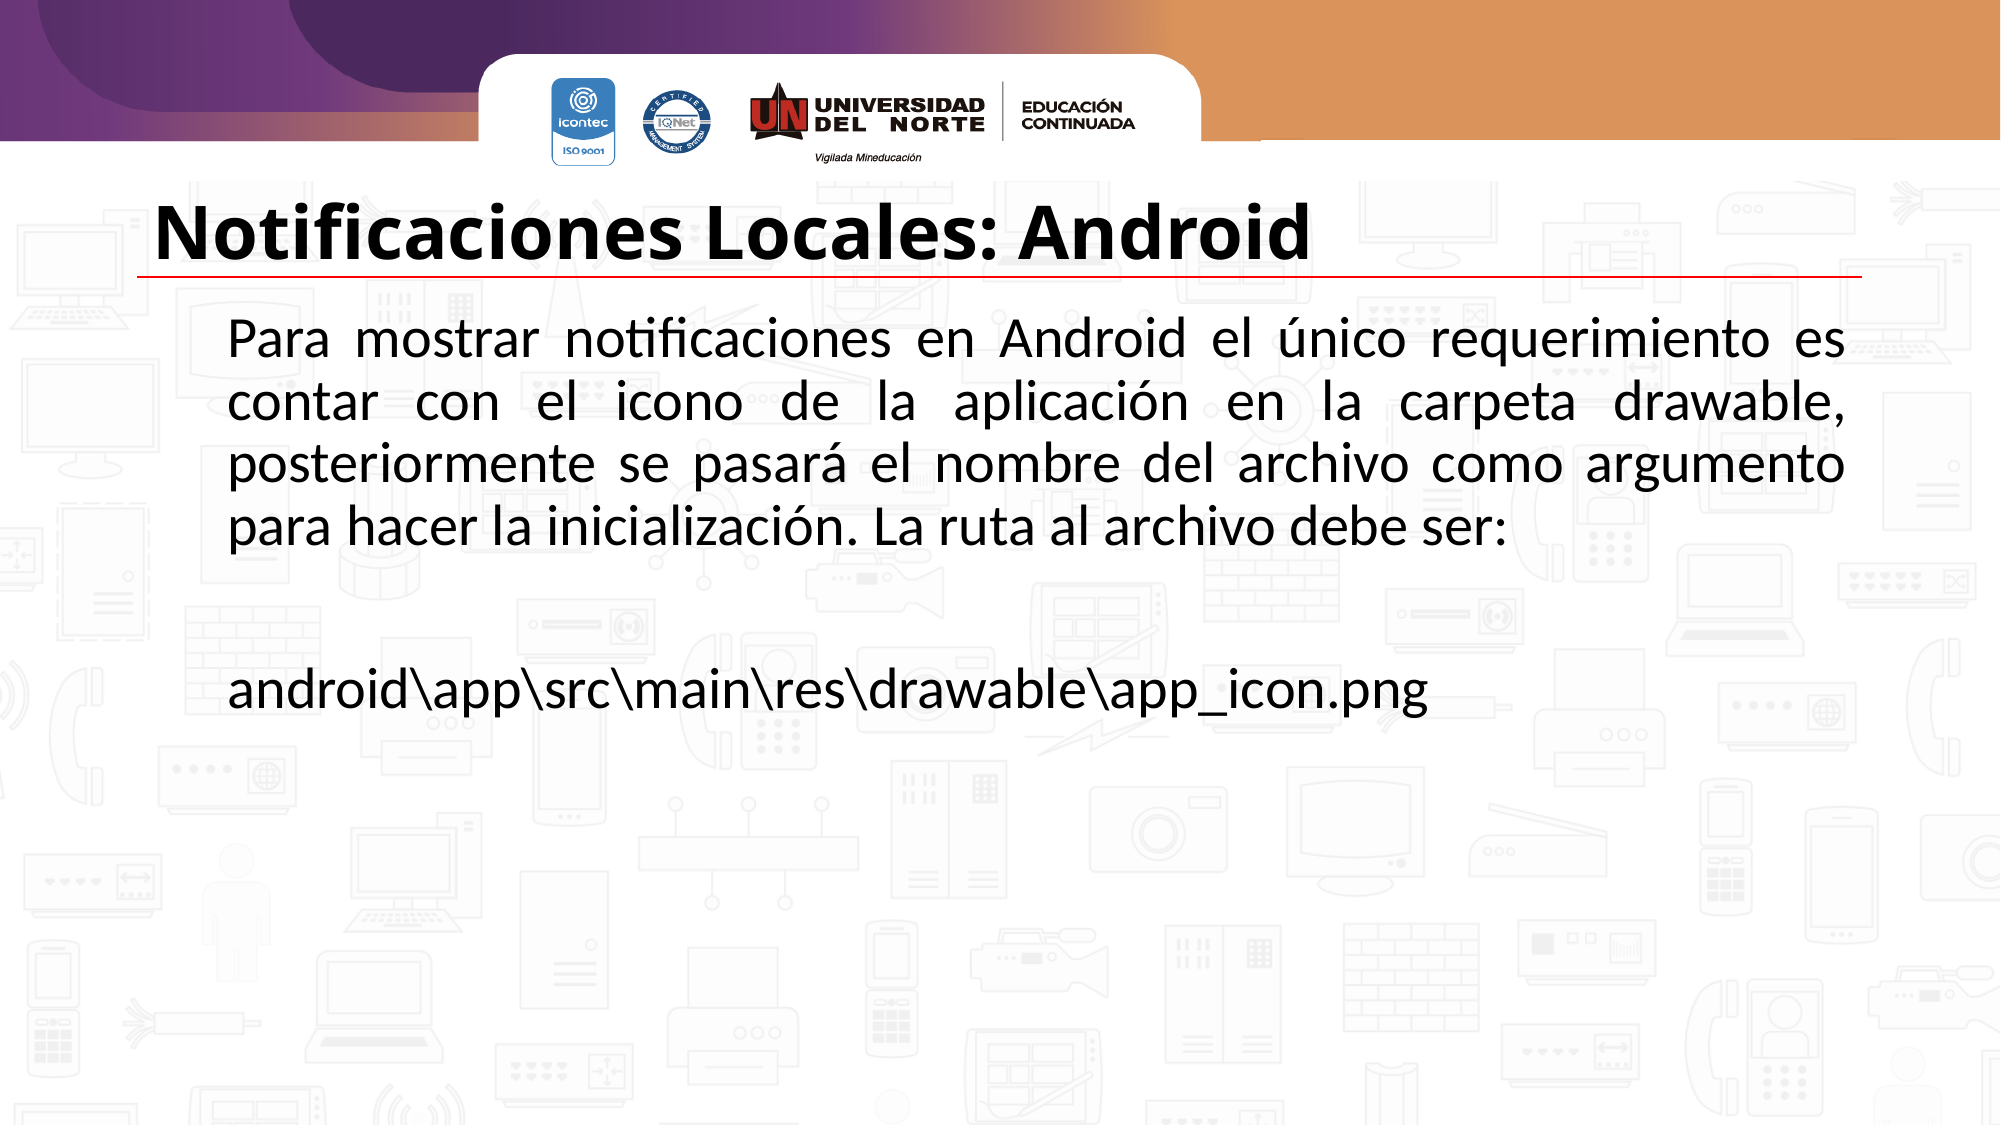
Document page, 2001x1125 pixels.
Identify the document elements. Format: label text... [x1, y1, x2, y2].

picture [0, 0, 2001, 232]
title Notificaciones Locales: Android [137, 187, 1863, 284]
list Para mostrar notificaciones en Android el único requerimiento es contar con el icono de la aplicación en la carpeta drawable, posteriormente se pasará el nombre del archivo como argumento para hacer la inicialización. La ruta al archivo debe ser: android\app\src\main\res\drawable\app_icon.png [137, 299, 1863, 1090]
